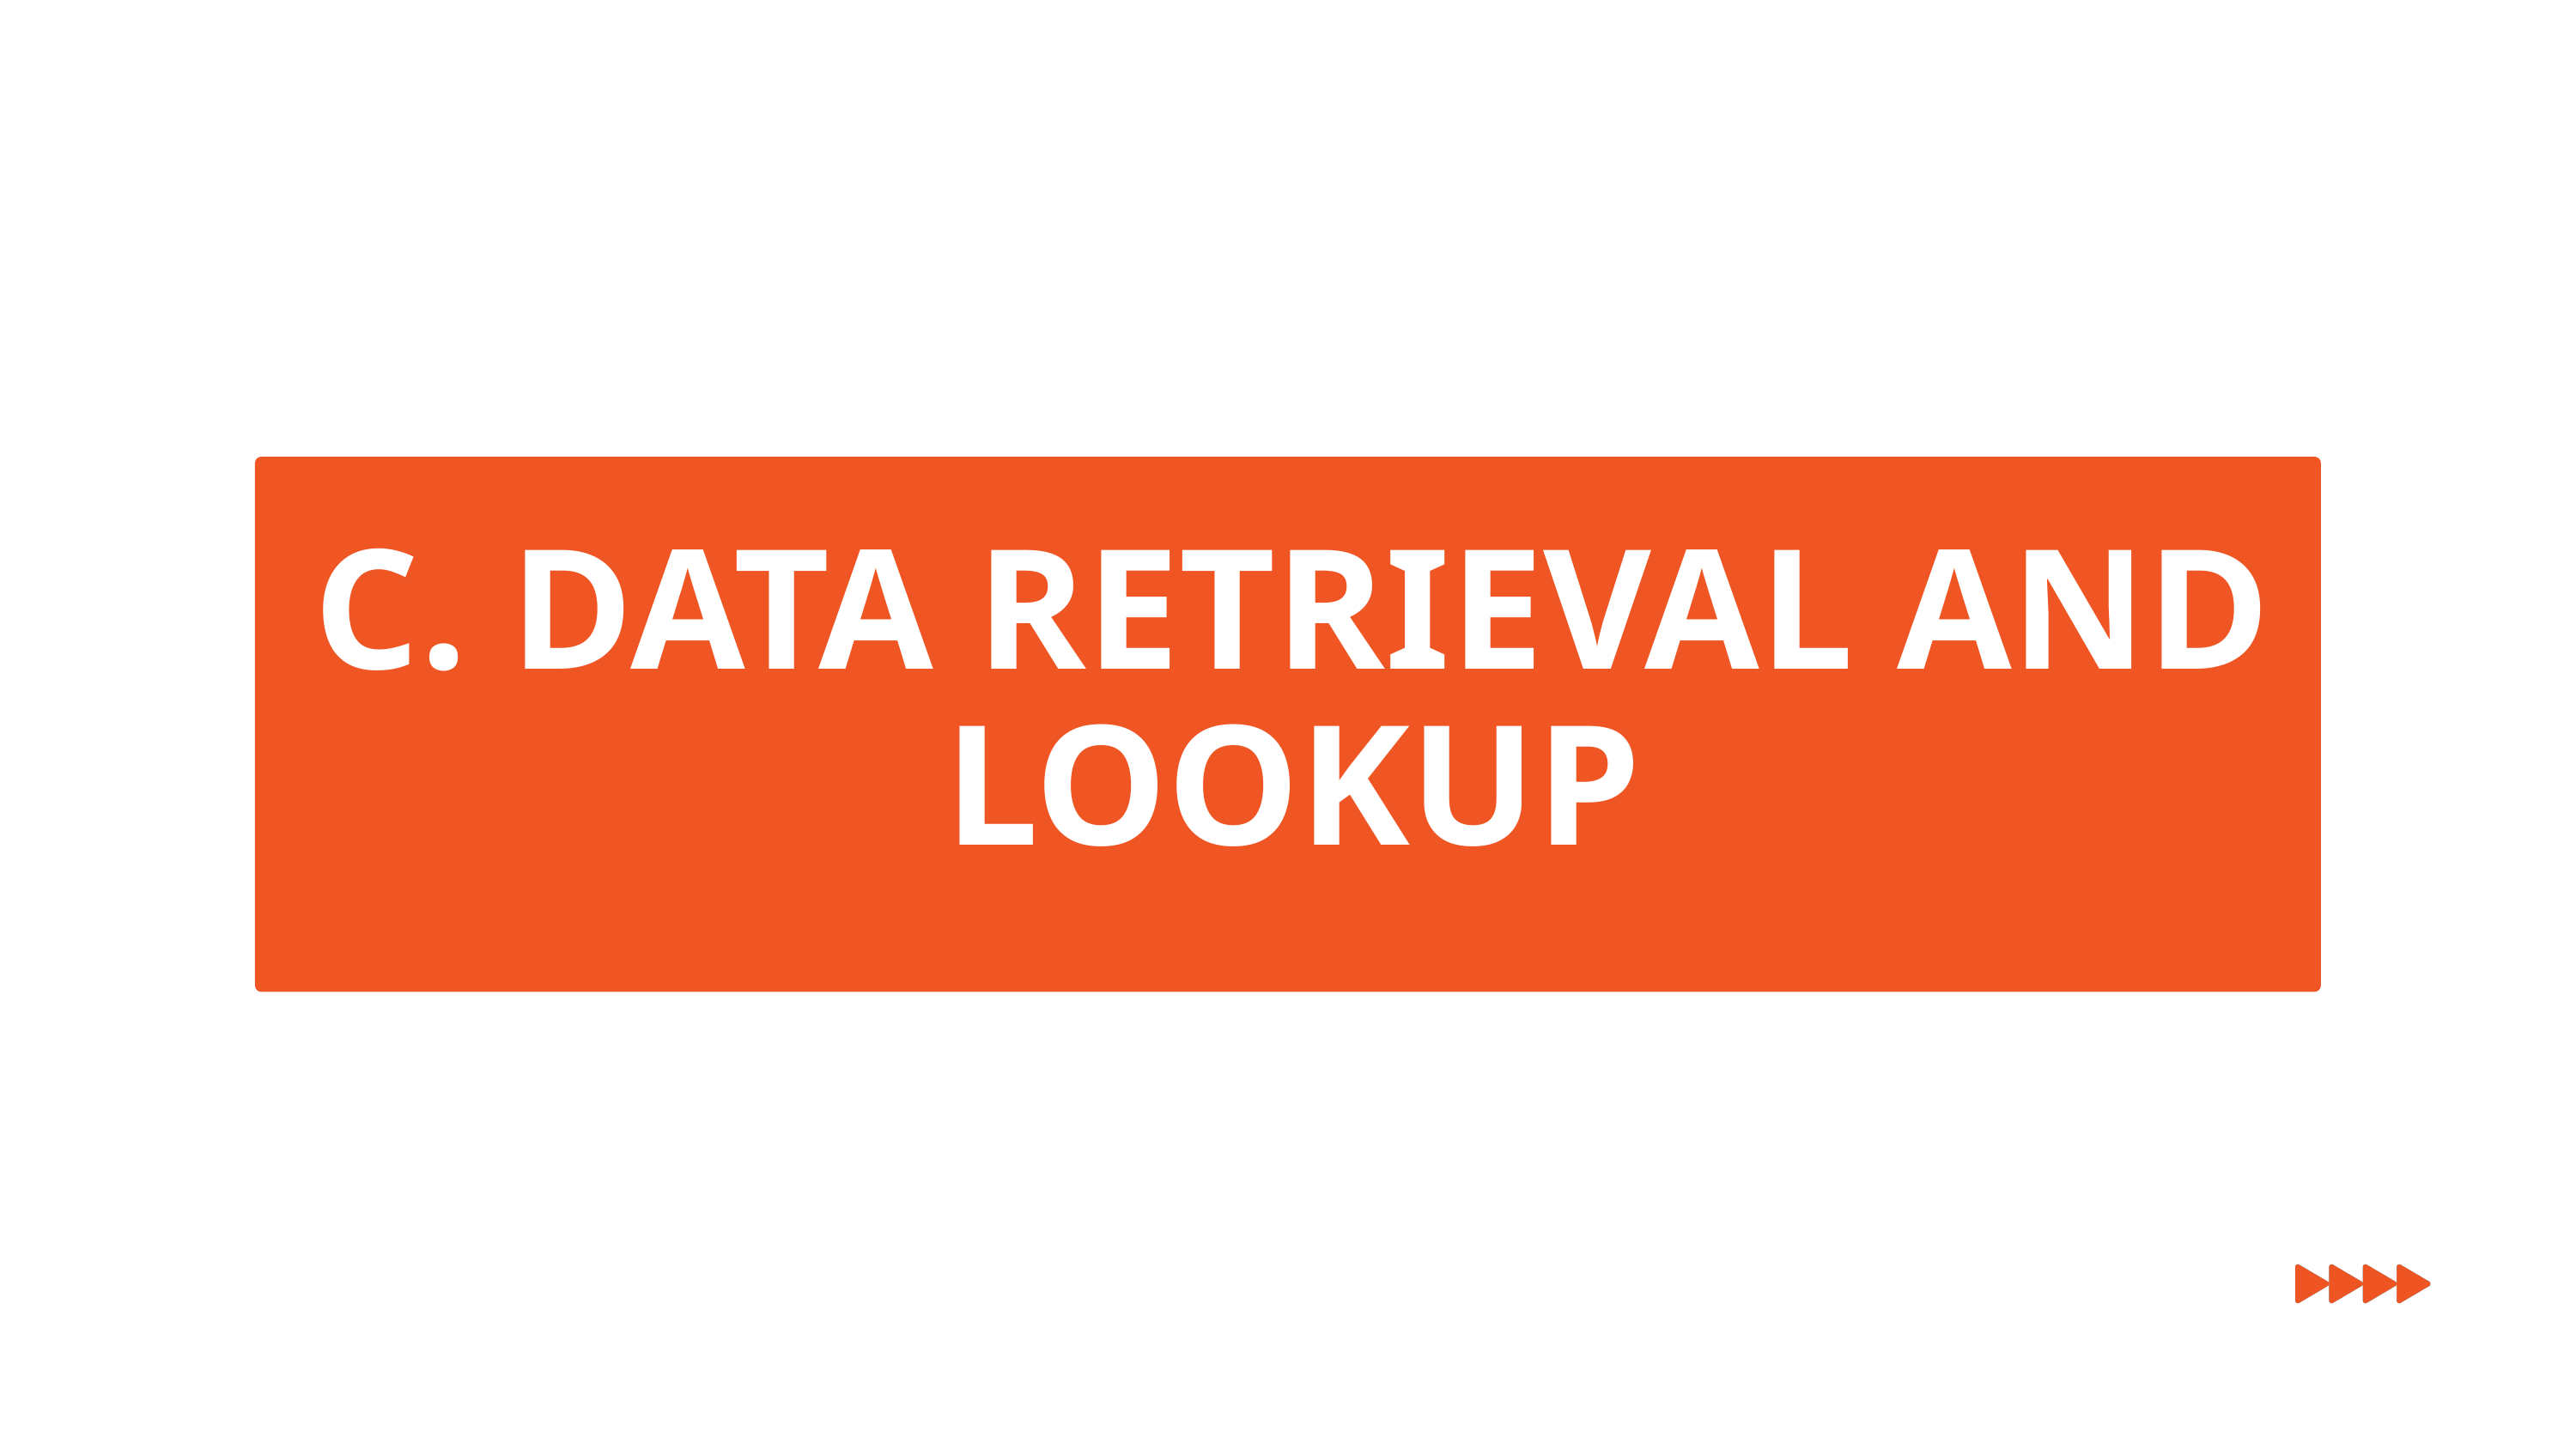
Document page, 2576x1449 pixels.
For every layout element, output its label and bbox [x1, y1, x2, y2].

text_box [2295, 1264, 2431, 1304]
text_box [254, 456, 2322, 992]
